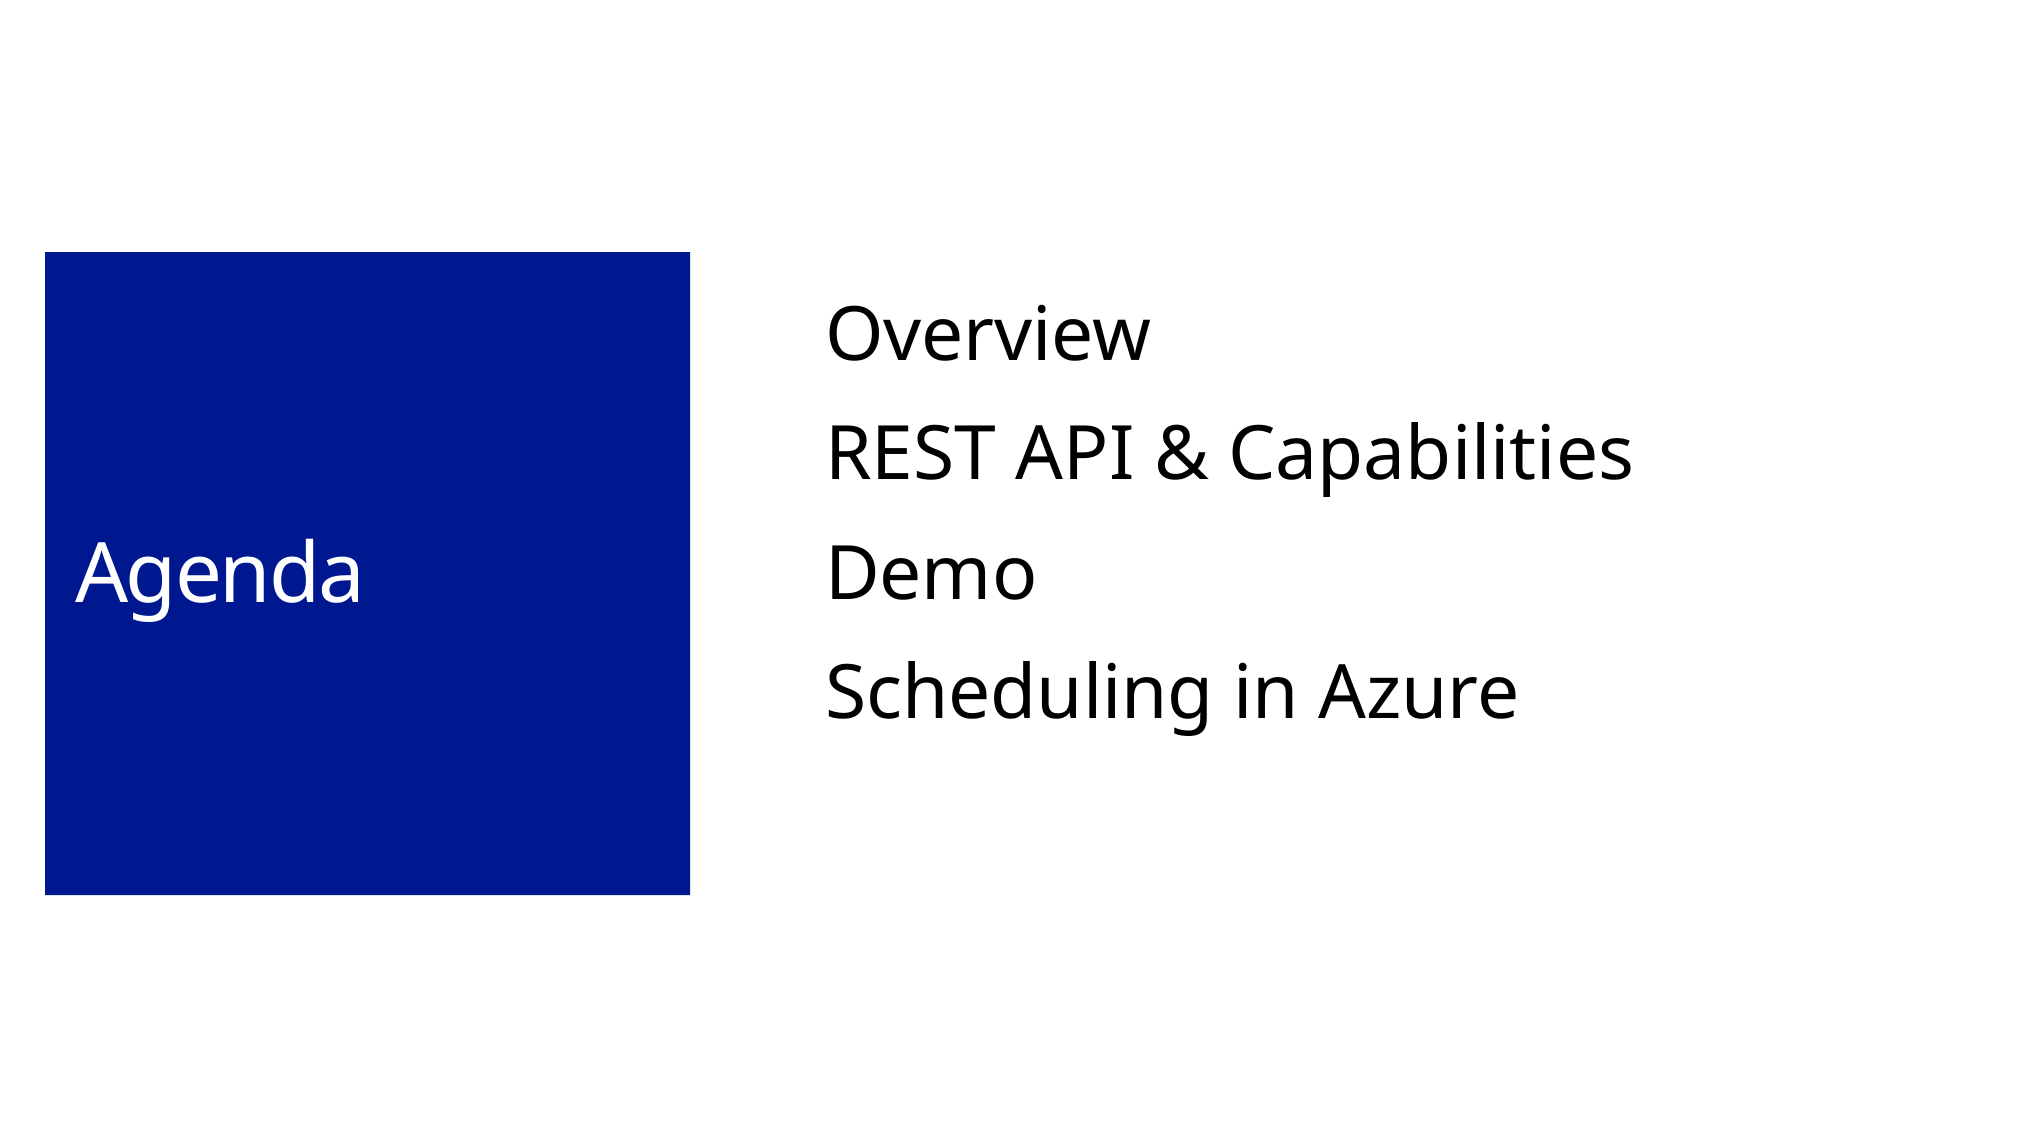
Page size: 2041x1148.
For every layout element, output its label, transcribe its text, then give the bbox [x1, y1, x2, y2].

list Overview REST API & Capabilities Demo Scheduling in Azure [795, 498, 1996, 649]
title Agenda [45, 252, 691, 896]
